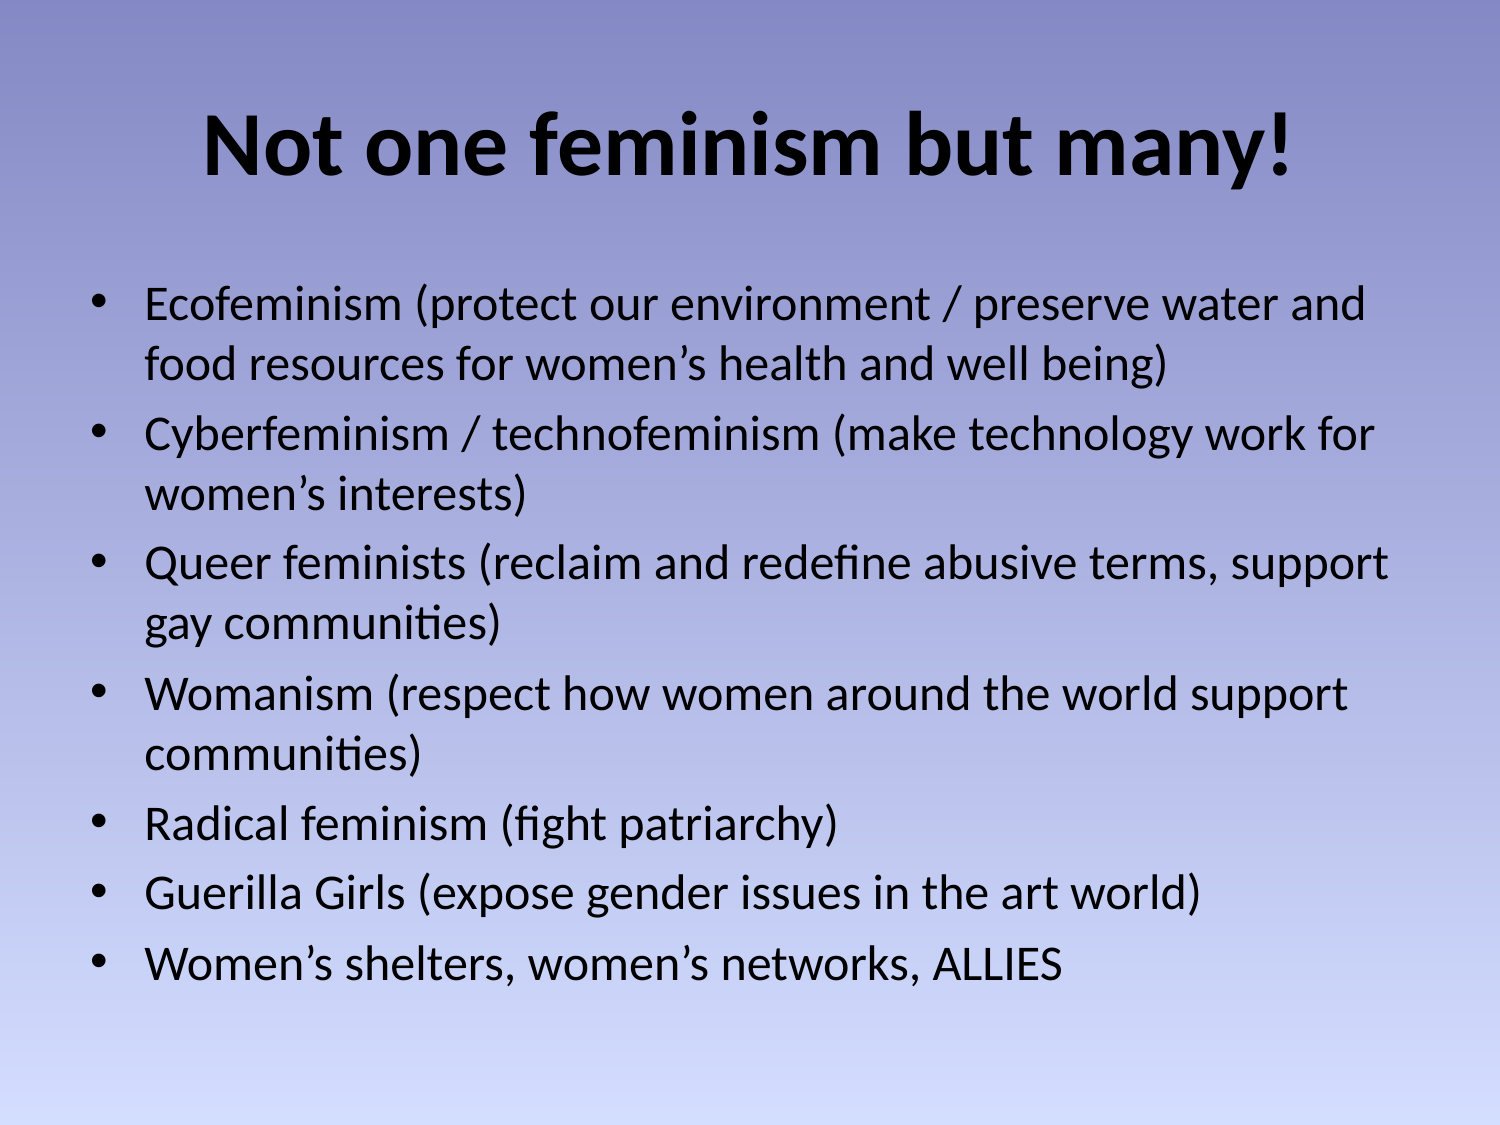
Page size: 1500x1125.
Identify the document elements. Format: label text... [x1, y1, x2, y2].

title Not one feminism but many! [75, 45, 1425, 233]
list Ecofeminism (protect our environment / preserve water and food resources for women’s health and well being) Cyberfeminism / technofeminism (make technology work for women’s interests) Queer feminists (reclaim and redefine abusive terms, support gay communities) Womanism (respect how women around the world support communities) Radical feminism (fight patriarchy) Guerilla Girls (expose gender issues in the art world) Women’s shelters, women’s networks, ALLIES [75, 262, 1425, 1005]
